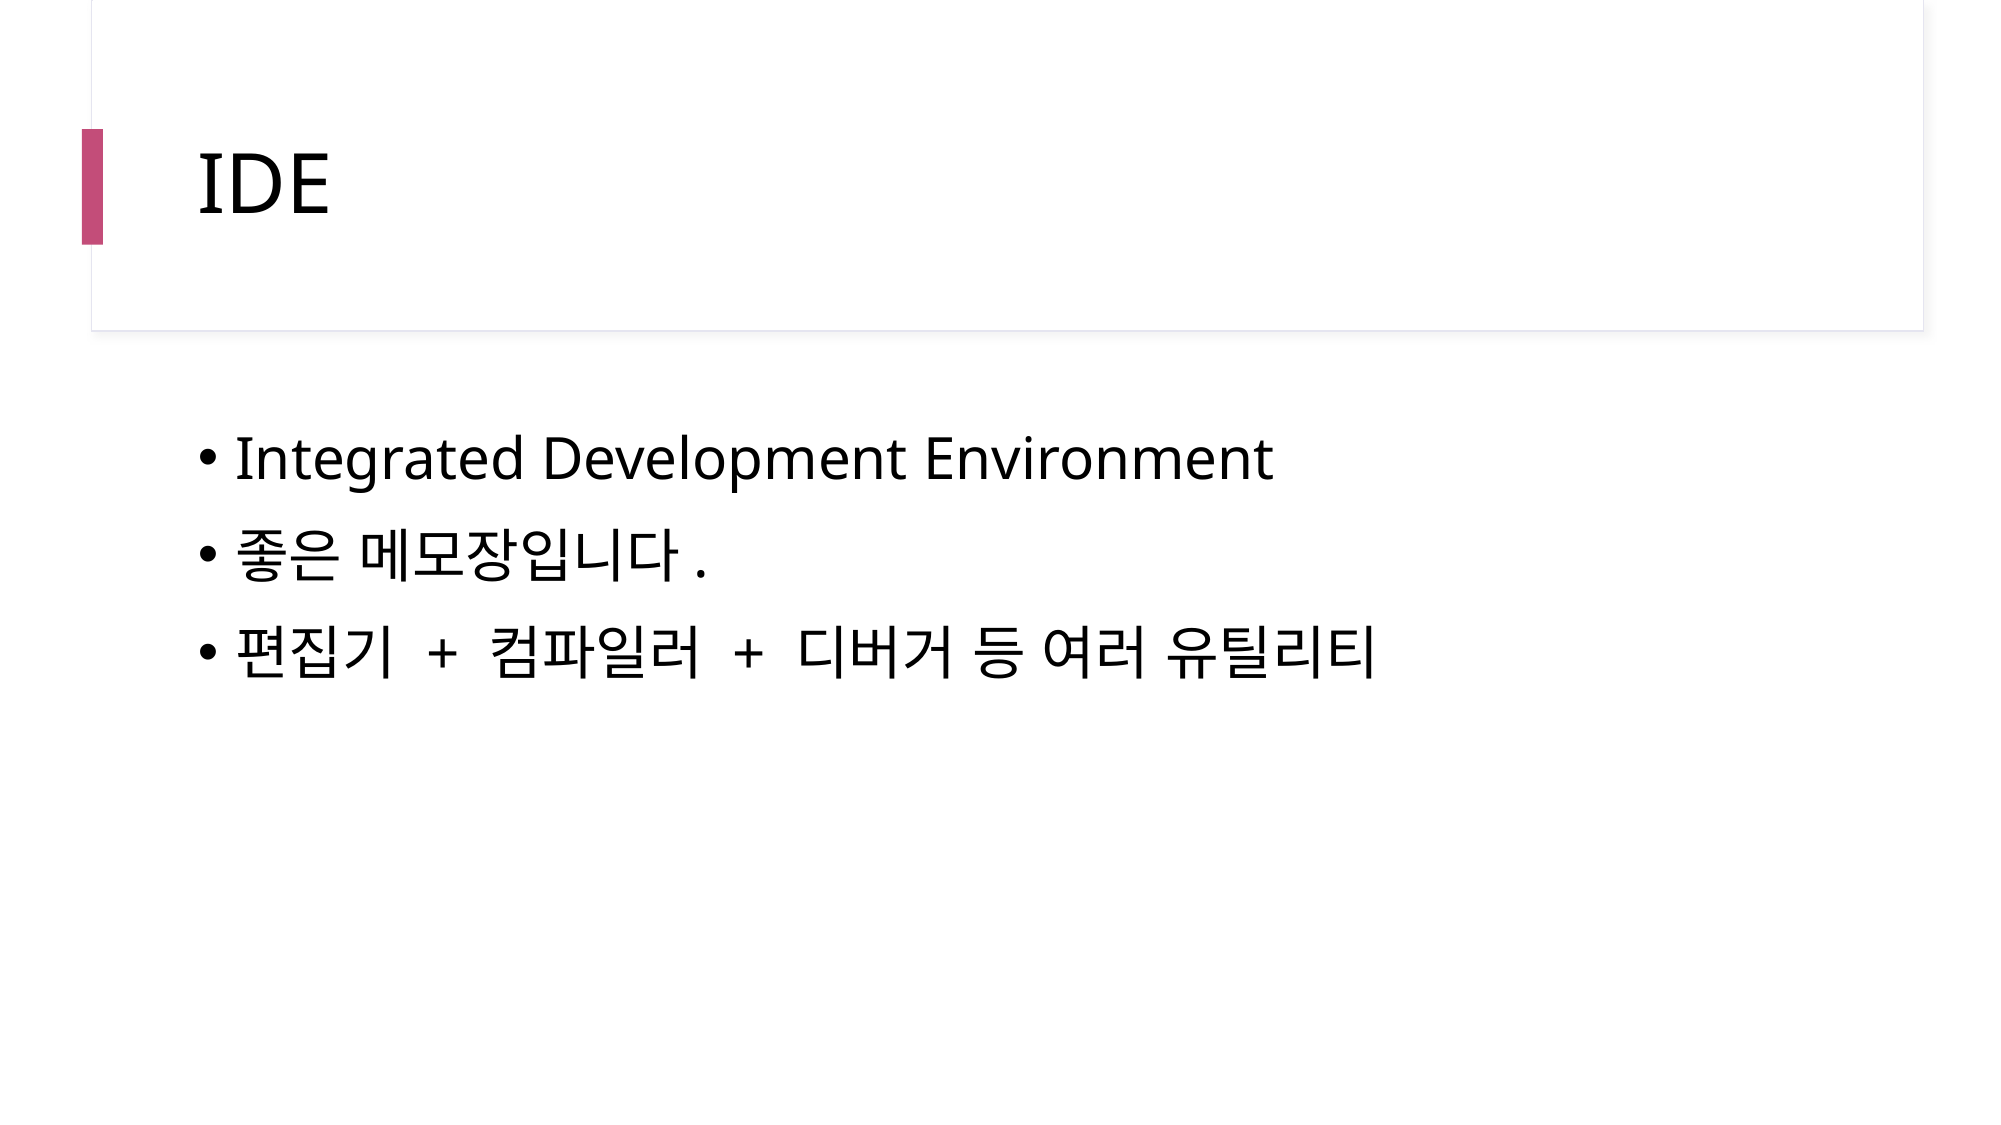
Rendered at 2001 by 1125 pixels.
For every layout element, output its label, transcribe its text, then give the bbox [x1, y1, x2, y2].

list Integrated Development Environment 좋은 메모장입니다. 편집기 + 컴파일러 + 디버거 등 여러 유틸리티 [183, 406, 1851, 1013]
title IDE [183, 90, 1851, 284]
